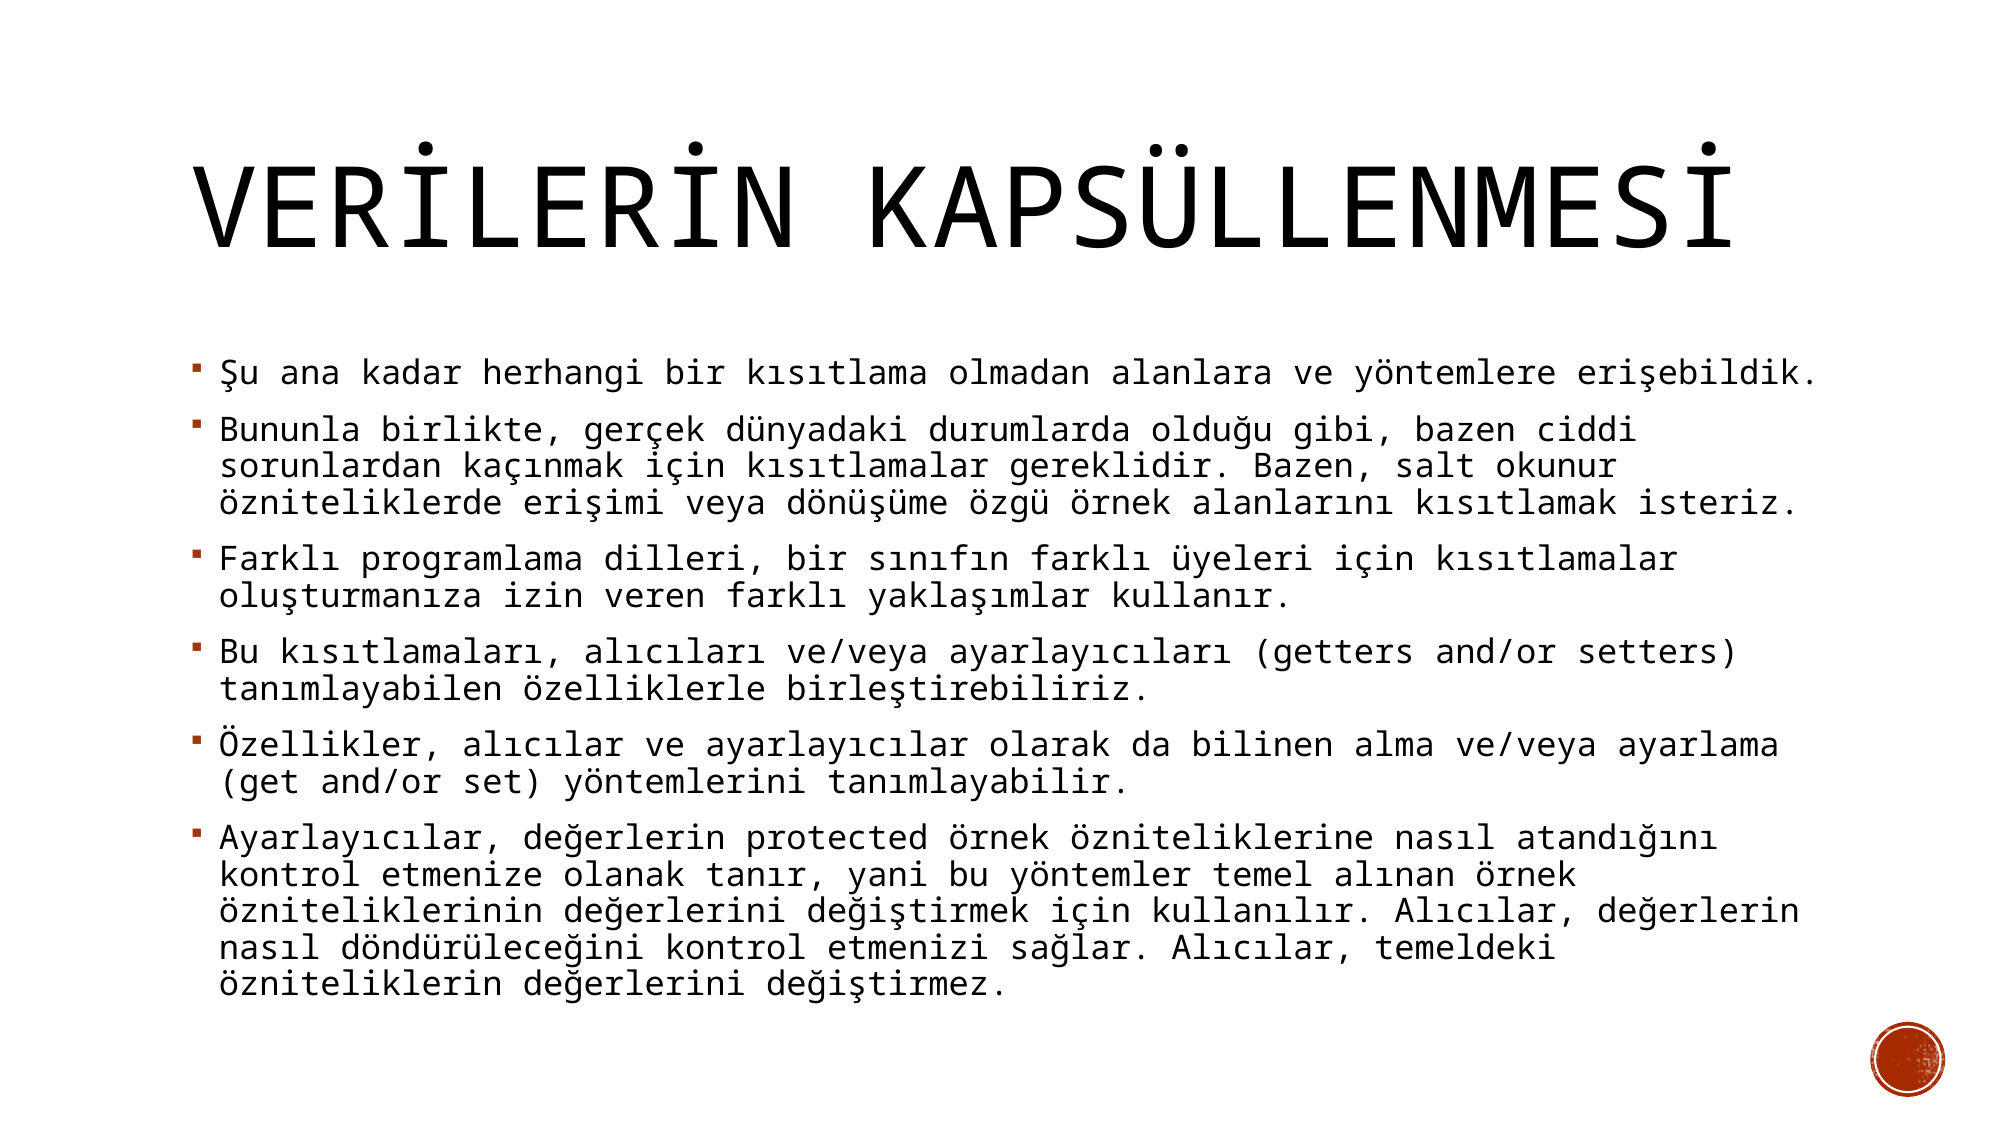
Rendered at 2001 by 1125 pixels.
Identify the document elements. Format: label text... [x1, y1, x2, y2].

list Şu ana kadar herhangi bir kısıtlama olmadan alanlara ve yöntemlere erişebildik. Bununla birlikte, gerçek dünyadaki durumlarda olduğu gibi, bazen ciddi sorunlardan kaçınmak için kısıtlamalar gereklidir. Bazen, salt okunur özniteliklerde erişimi veya dönüşüme özgü örnek alanlarını kısıtlamak isteriz. Farklı programlama dilleri, bir sınıfın farklı üyeleri için kısıtlamalar oluşturmanıza izin veren farklı yaklaşımlar kullanır. Bu kısıtlamaları, alıcıları ve/veya ayarlayıcıları (getters and/or setters) tanımlayabilen özelliklerle birleştirebiliriz. Özellikler, alıcılar ve ayarlayıcılar olarak da bilinen alma ve/veya ayarlama (get and/or set) yöntemlerini tanımlayabilir. Ayarlayıcılar, değerlerin protected örnek özniteliklerine nasıl atandığını kontrol etmenize olanak tanır, yani bu yöntemler temel alınan örnek özniteliklerinin değerlerini değiştirmek için kullanılır. Alıcılar, değerlerin nasıl döndürüleceğini kontrol etmenizi sağlar. Alıcılar, temeldeki özniteliklerin değerlerini değiştirmez. [175, 348, 1846, 1013]
title Verilerin kapsüllenmesi [175, 79, 1826, 344]
